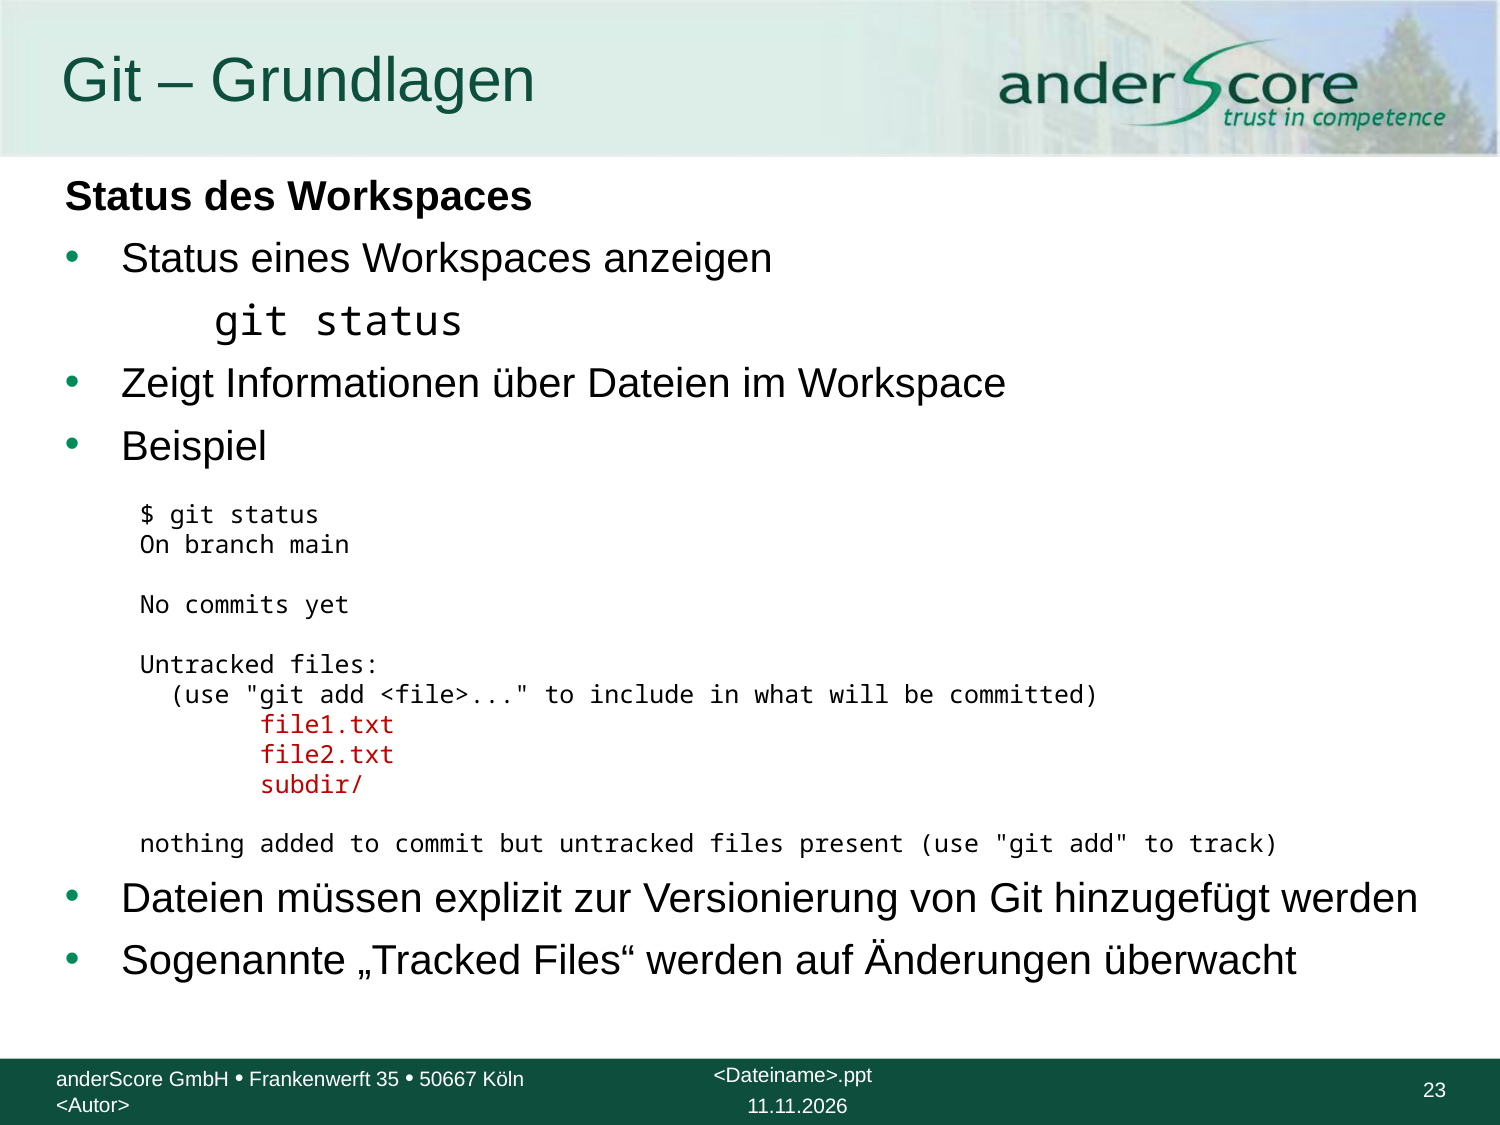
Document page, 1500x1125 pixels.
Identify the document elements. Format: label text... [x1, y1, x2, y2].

title Git – Grundlagen [46, 23, 975, 140]
picture [0, 0, 1500, 157]
list Status des Workspaces Status eines Workspaces anzeigen git status Zeigt Informationen über Dateien im Workspace Beispiel $ git status On branch main No commits yet Untracked files: (use "git add <file>..." to include in what will be committed) file1.txt file2.txt subdir/ nothing added to commit but untracked files present (use "git add" to track) Dateien müssen explizit zur Versionierung von Git hinzugefügt werden Sogenannte „Tracked Files“ werden auf Änderungen überwacht [49, 160, 1447, 1047]
